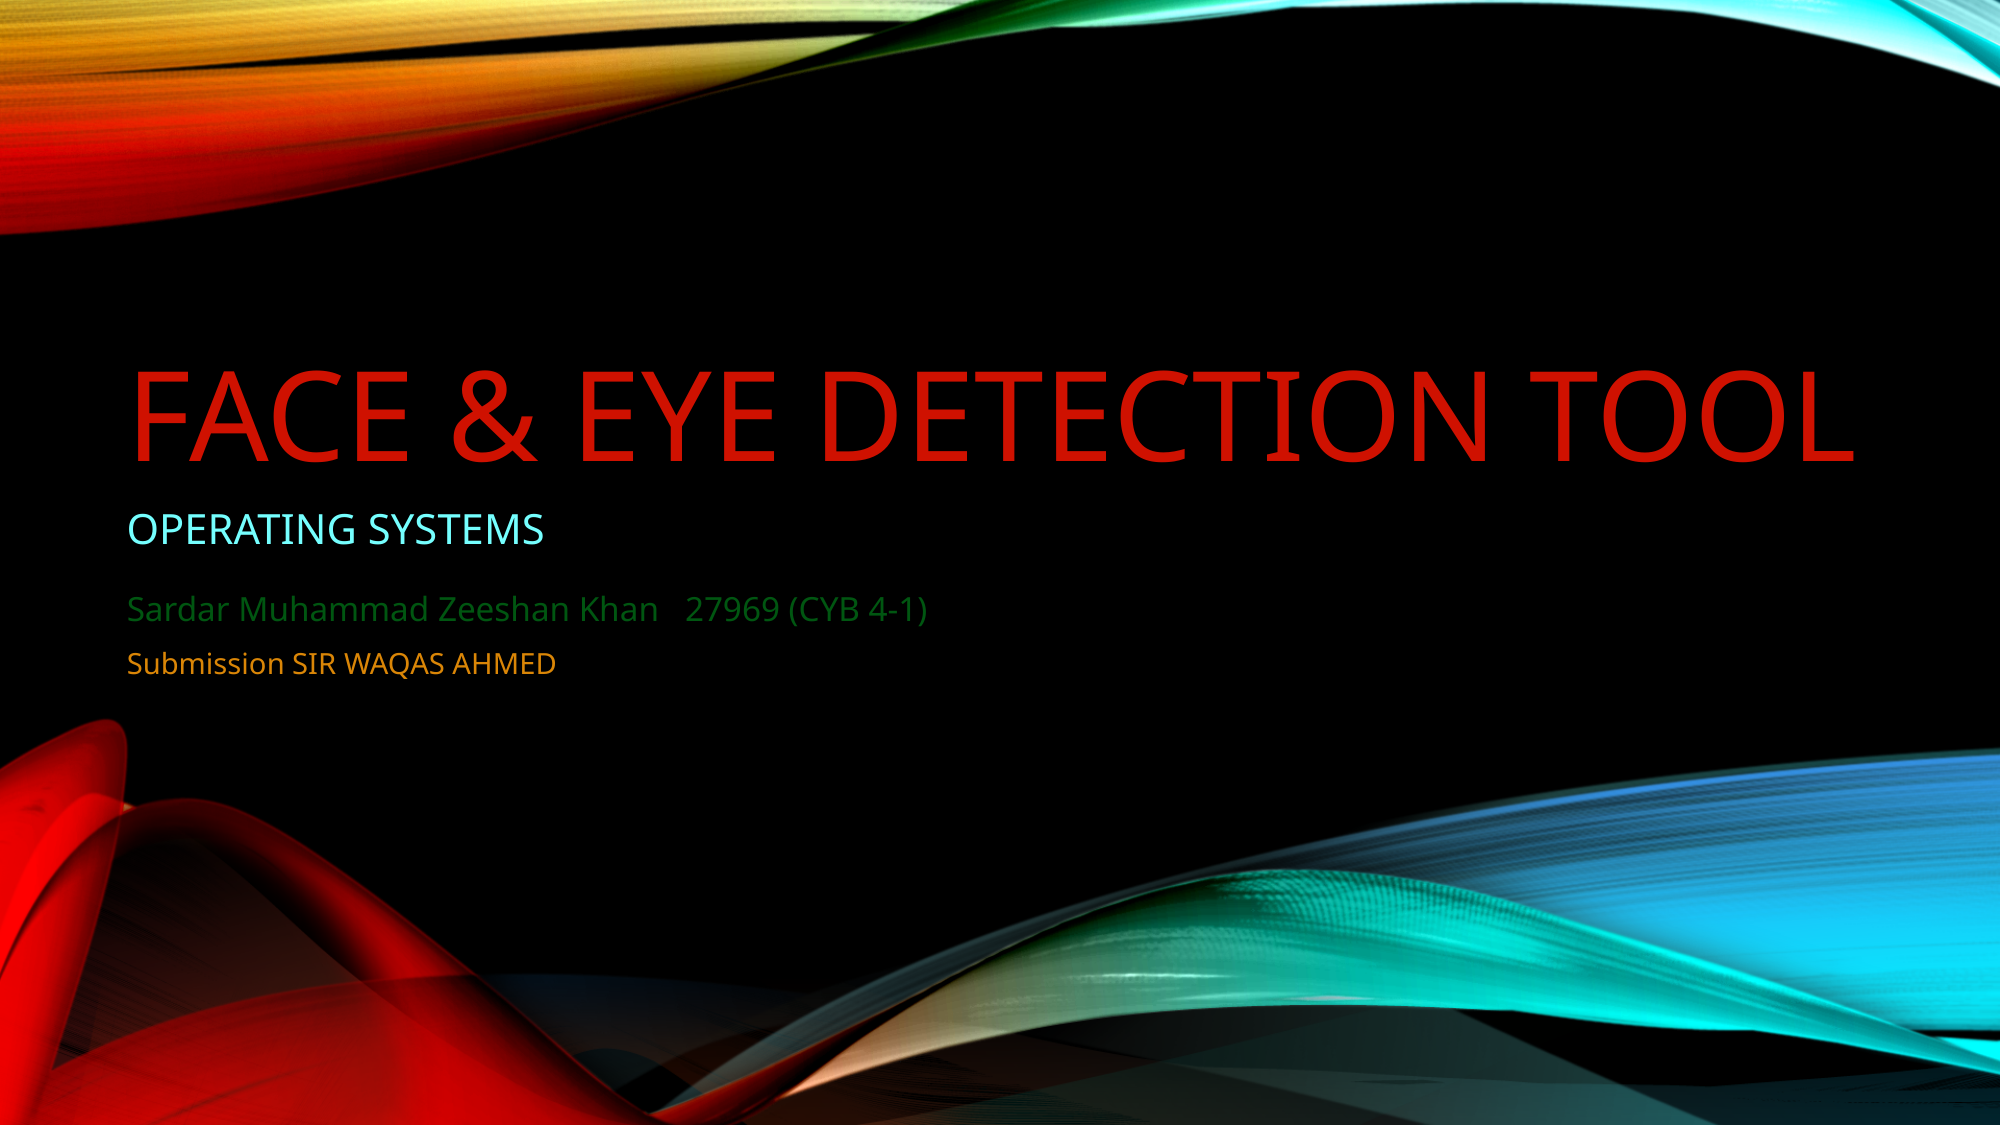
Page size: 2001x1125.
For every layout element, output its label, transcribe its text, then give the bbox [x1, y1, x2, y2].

text_box OPERATING SYSTEMS [111, 495, 721, 561]
subtitle Sardar Muhammad Zeeshan Khan 27969 (CYB 4-1) Submission SIR WAQAS AHMED [111, 584, 1111, 796]
picture [0, 0, 2000, 237]
title Face & Eye Detection Tool [111, 196, 2000, 496]
picture [0, 717, 2000, 1125]
